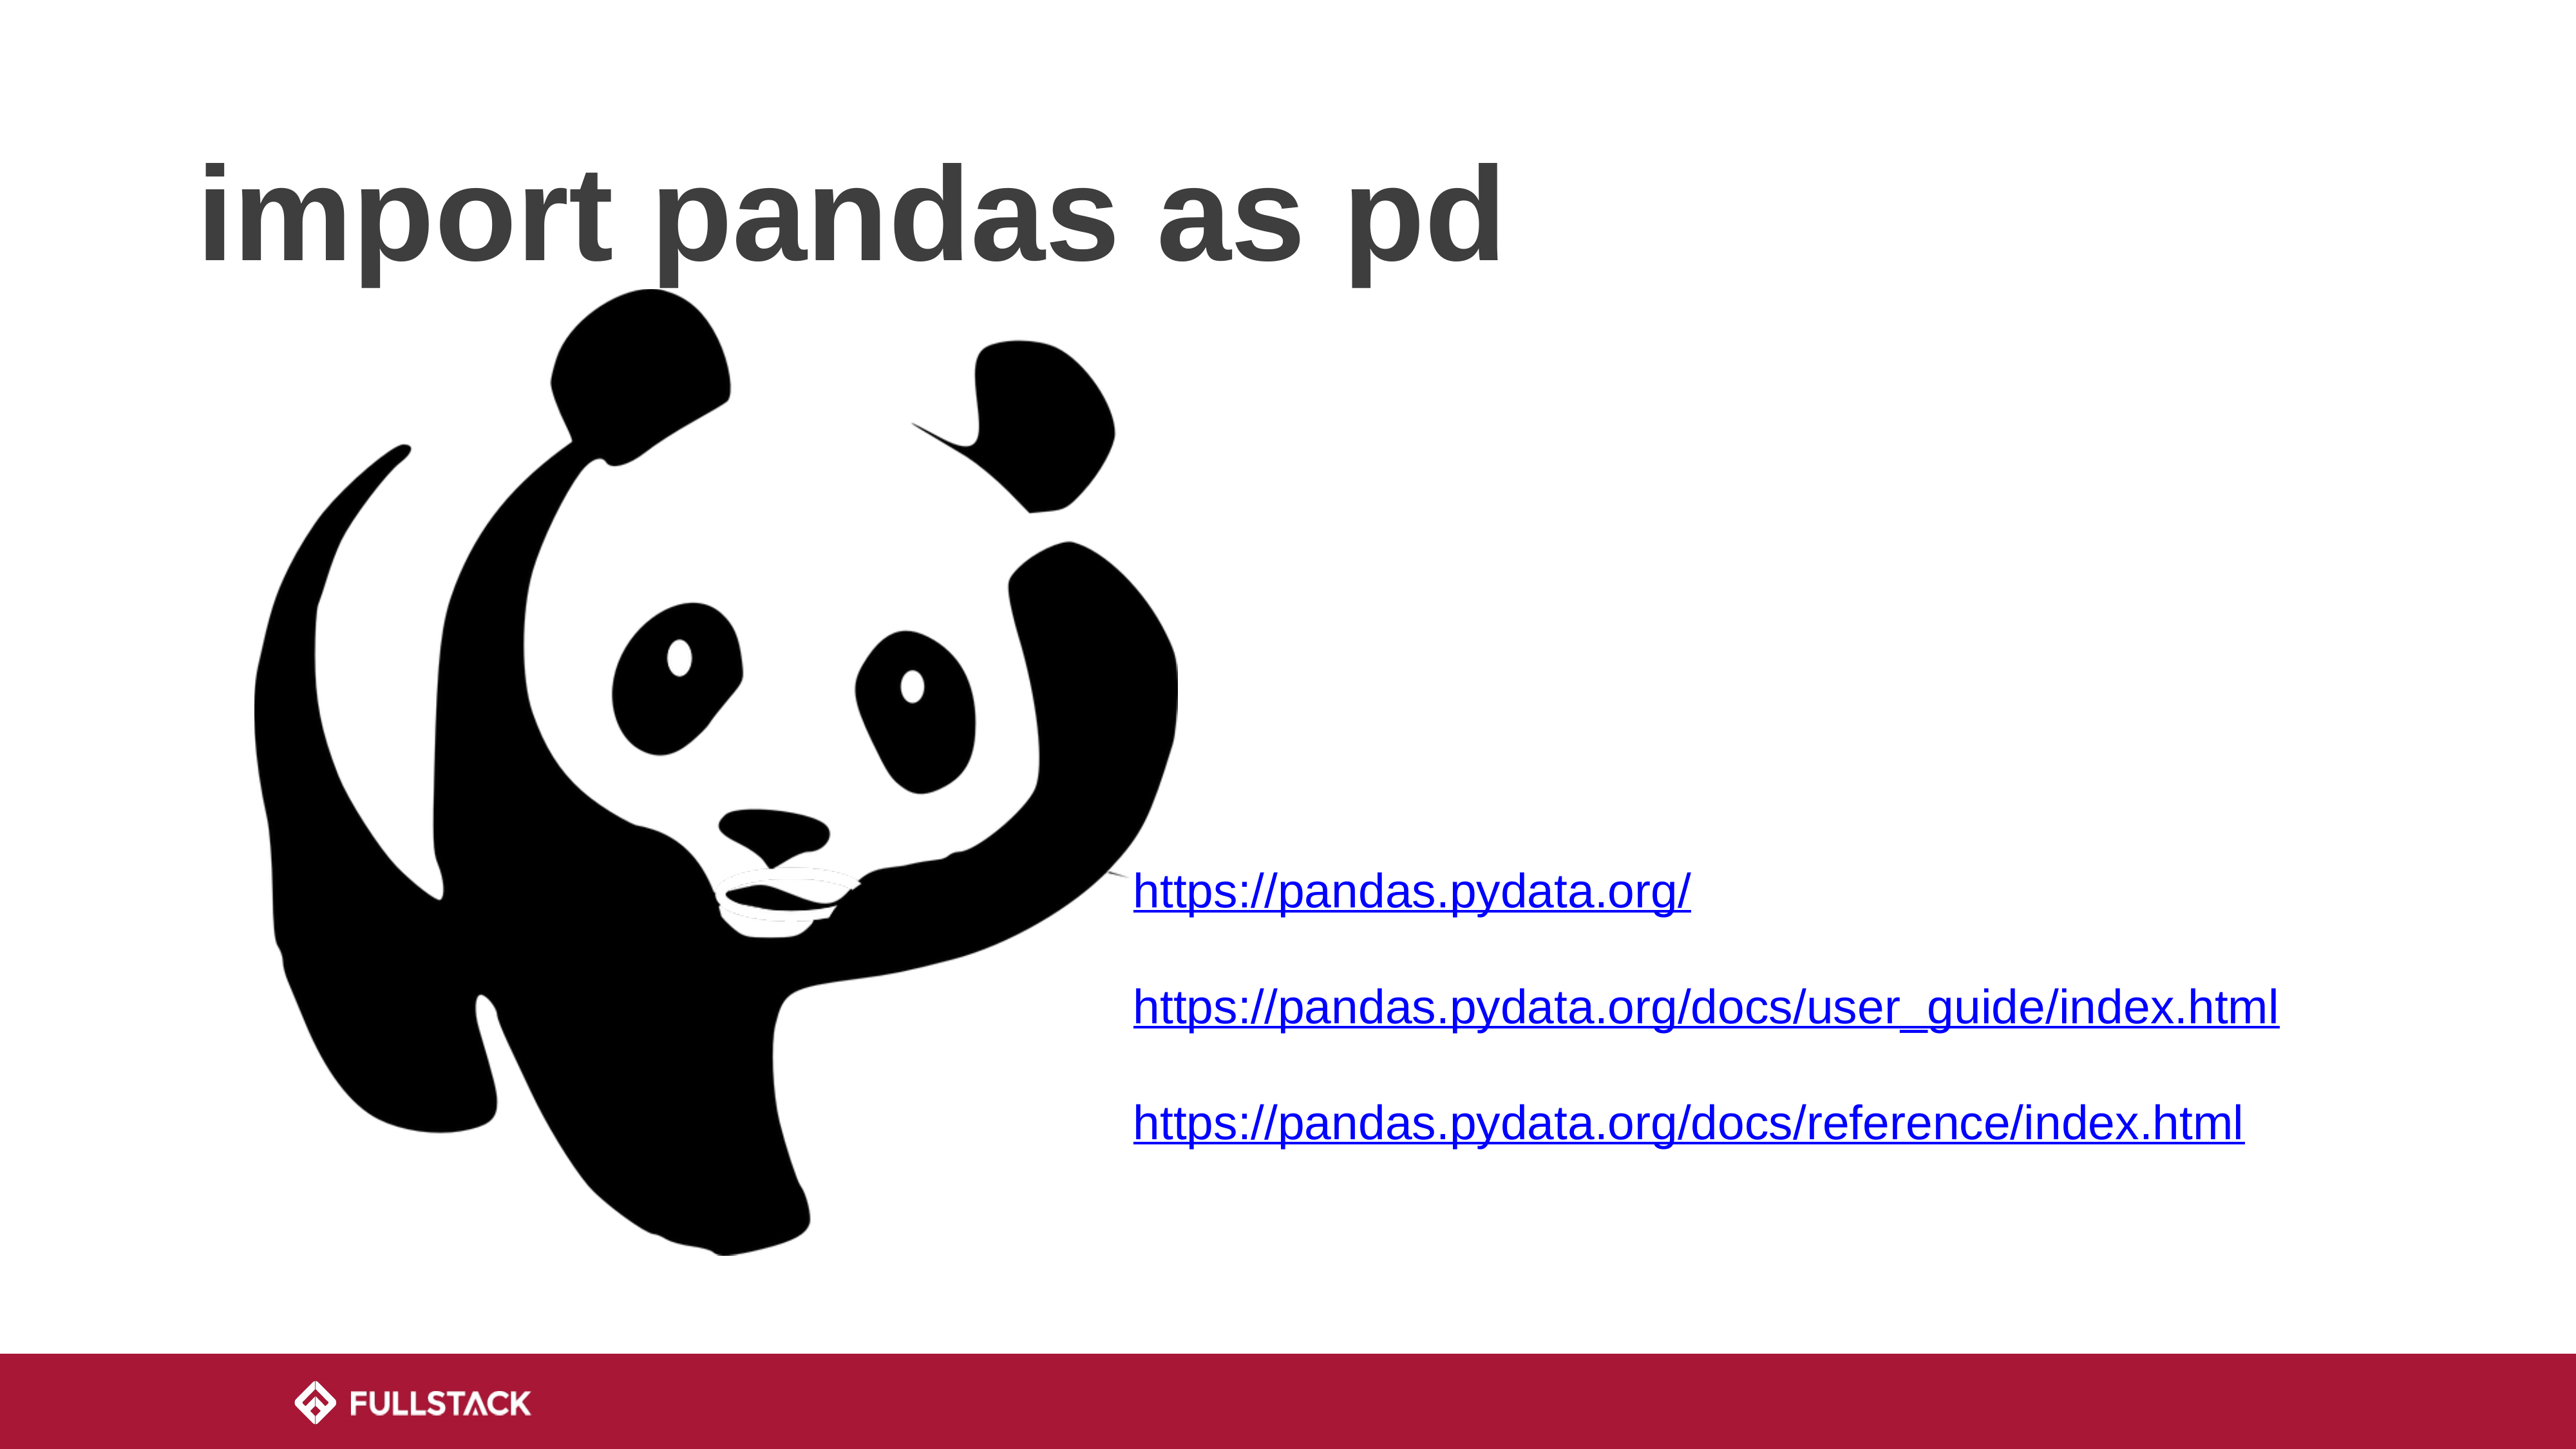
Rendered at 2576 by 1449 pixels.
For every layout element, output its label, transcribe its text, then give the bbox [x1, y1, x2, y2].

picture [254, 289, 1178, 1256]
text_box https://pandas.pydata.org/ https://pandas.pydata.org/docs/user_guide/index.html https://pandas.pydata.org/docs/reference/index.html [1123, 849, 2576, 1275]
picture [0, 1354, 2576, 1449]
title import pandas as pd [177, 77, 2399, 357]
